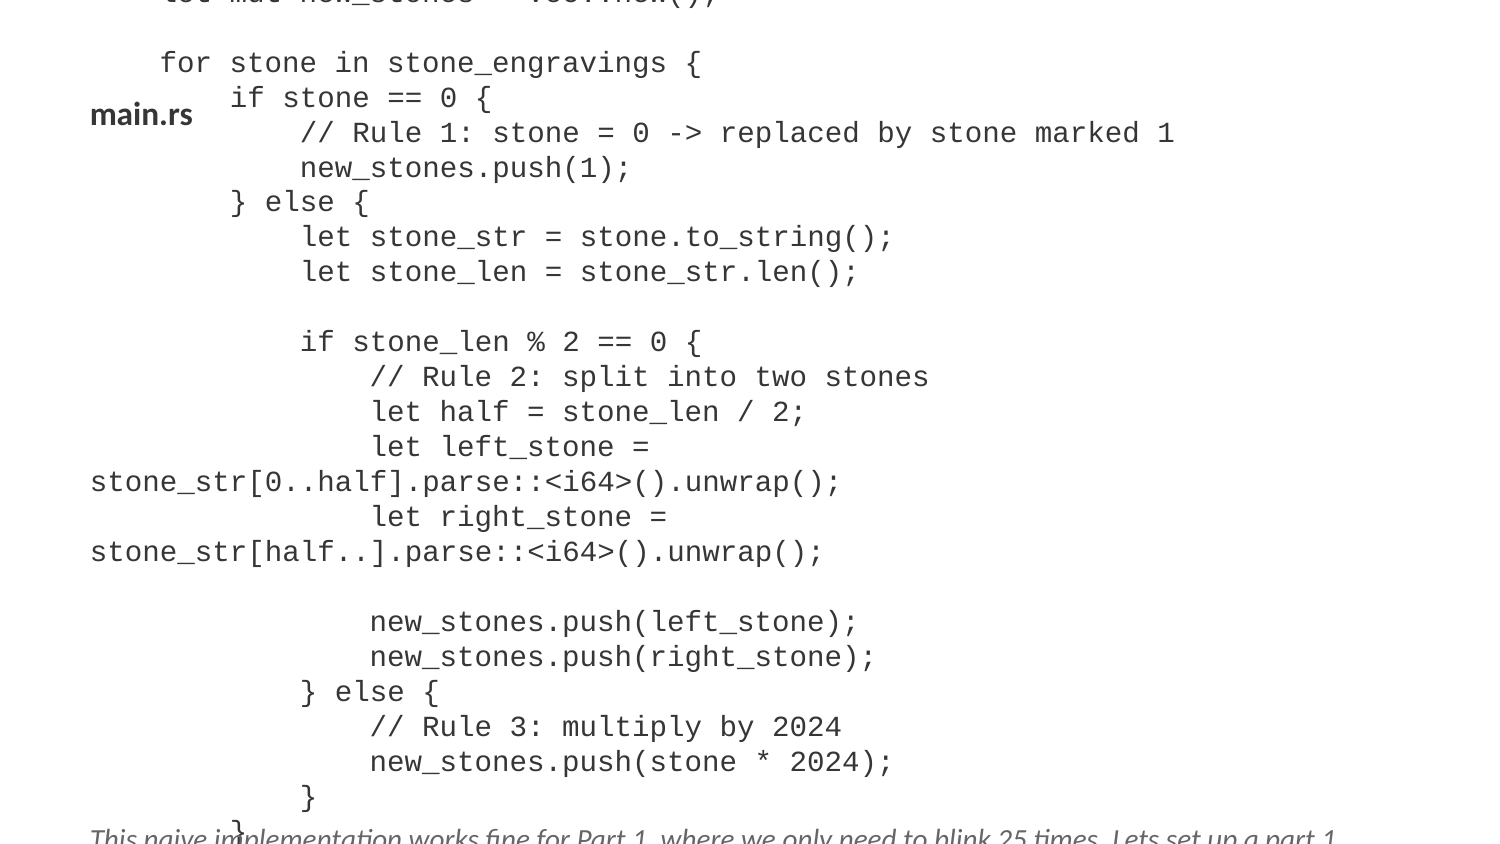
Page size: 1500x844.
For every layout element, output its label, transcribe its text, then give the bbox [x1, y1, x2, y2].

text_box This naive implementation works fine for Part 1, where we only need to blink 25 times. Lets set up a part 1 function and run it. [74, 794, 1425, 844]
text_box main.rs [74, 74, 1425, 150]
text_box // First, let's implement a naive solution for Part 1 fn execute_blink(stone_engravings: Vec<i64>) -> Vec<i64> { let mut new_stones = Vec::new(); for stone in stone_engravings { if stone == 0 { // Rule 1: stone = 0 -> replaced by stone marked 1 new_stones.push(1); } else { let stone_str = stone.to_string(); let stone_len = stone_str.len(); if stone_len % 2 == 0 { // Rule 2: split into two stones let half = stone_len / 2; let left_stone = stone_str[0..half].parse::<i64>().unwrap(); let right_stone = stone_str[half..].parse::<i64>().unwrap(); new_stones.push(left_stone); new_stones.push(right_stone); } else { // Rule 3: multiply by 2024 new_stones.push(stone * 2024); } } } new_stones } pub fn run_part_one() -> std::io::Result<()> { [74, 179, 1425, 780]
